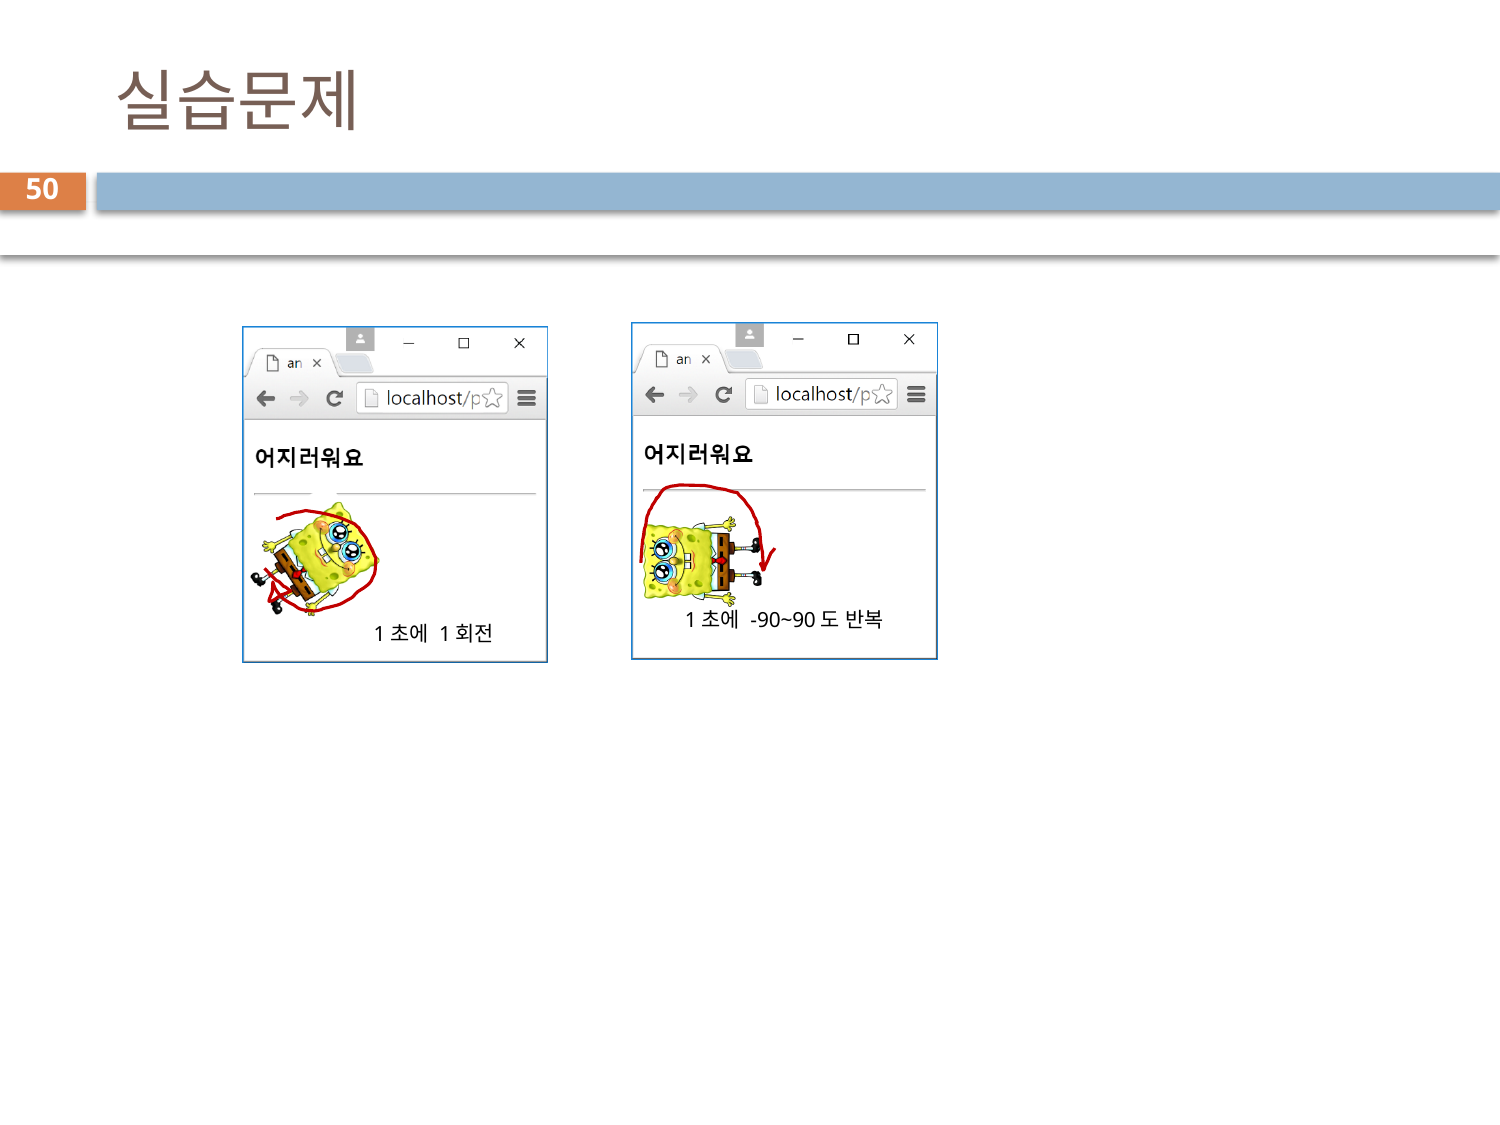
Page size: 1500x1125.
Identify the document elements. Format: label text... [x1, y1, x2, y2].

title 실습문제 [99, 37, 1438, 161]
slide_number 50 [0, 170, 87, 211]
picture [241, 325, 548, 663]
picture [631, 322, 938, 660]
